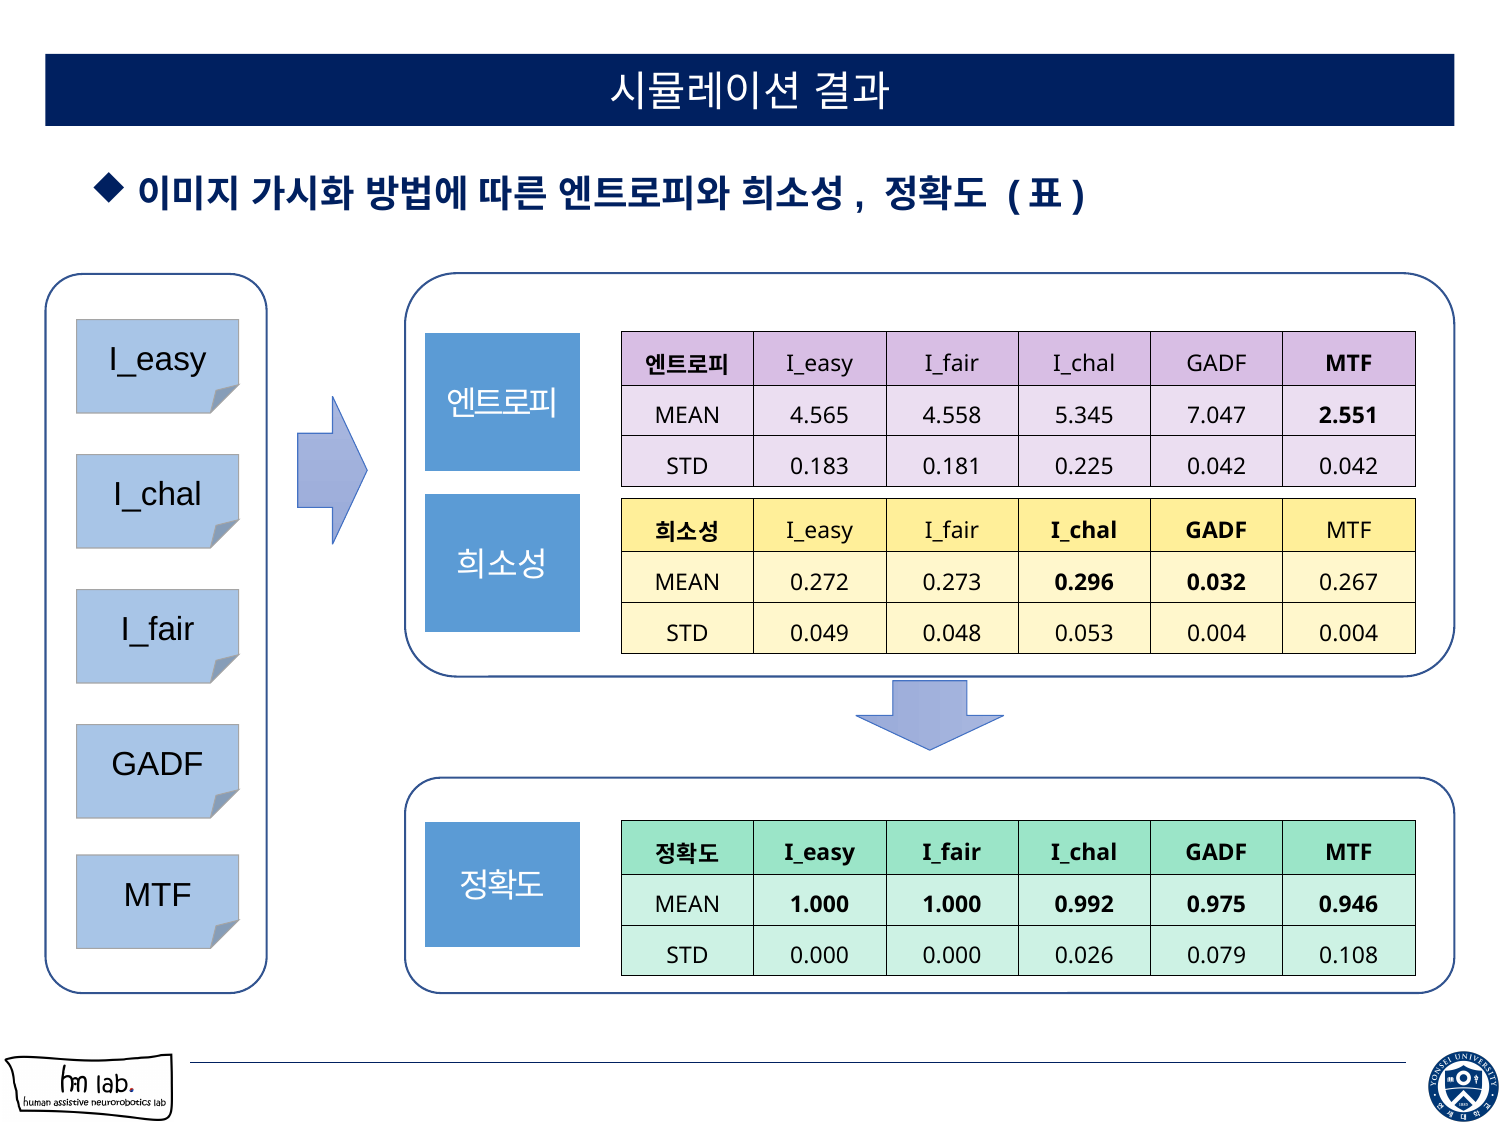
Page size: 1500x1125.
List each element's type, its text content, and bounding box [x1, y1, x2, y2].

text_box [404, 776, 1456, 995]
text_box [2, 1051, 1499, 1122]
text_box [44, 272, 268, 995]
text_box [404, 272, 1456, 678]
text_box 이미지 가시화 방법에 따른 엔트로피와 희소성, 정확도 (표) [75, 162, 1100, 222]
text_box 시뮬레이션 결과 [45, 53, 1455, 126]
text_box [855, 680, 1005, 751]
text_box [297, 396, 368, 545]
